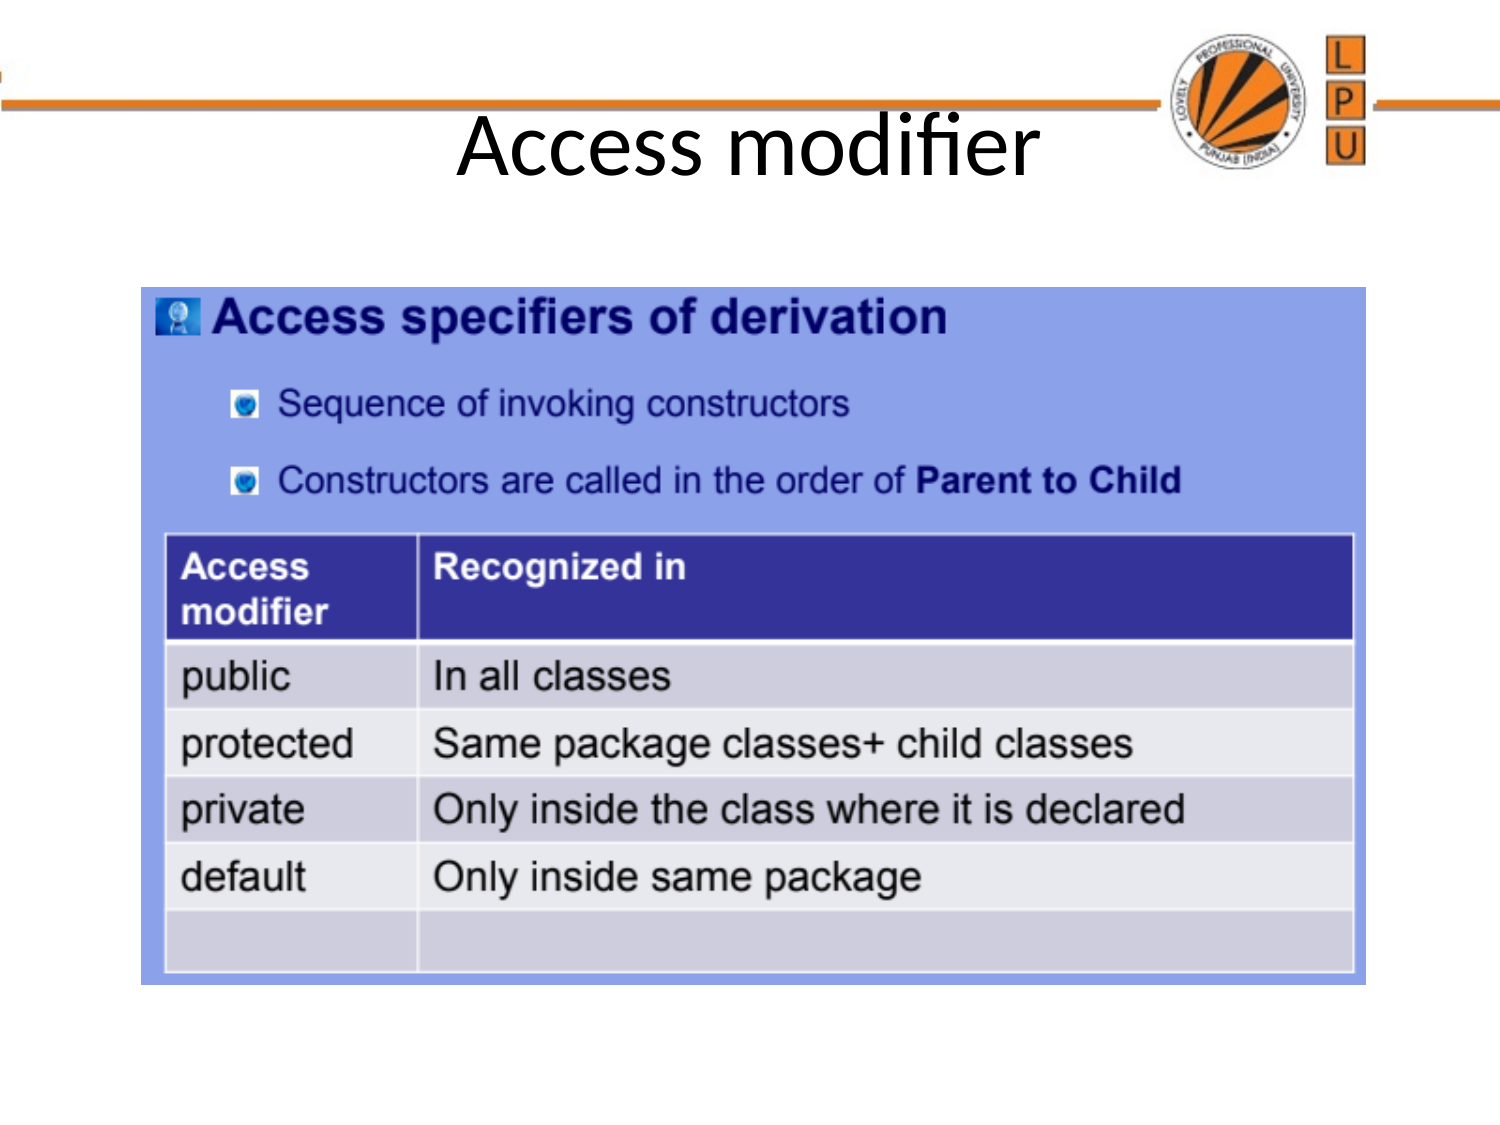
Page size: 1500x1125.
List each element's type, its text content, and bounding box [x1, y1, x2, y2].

title Access modifier [75, 45, 1425, 233]
picture [0, 0, 1500, 1125]
